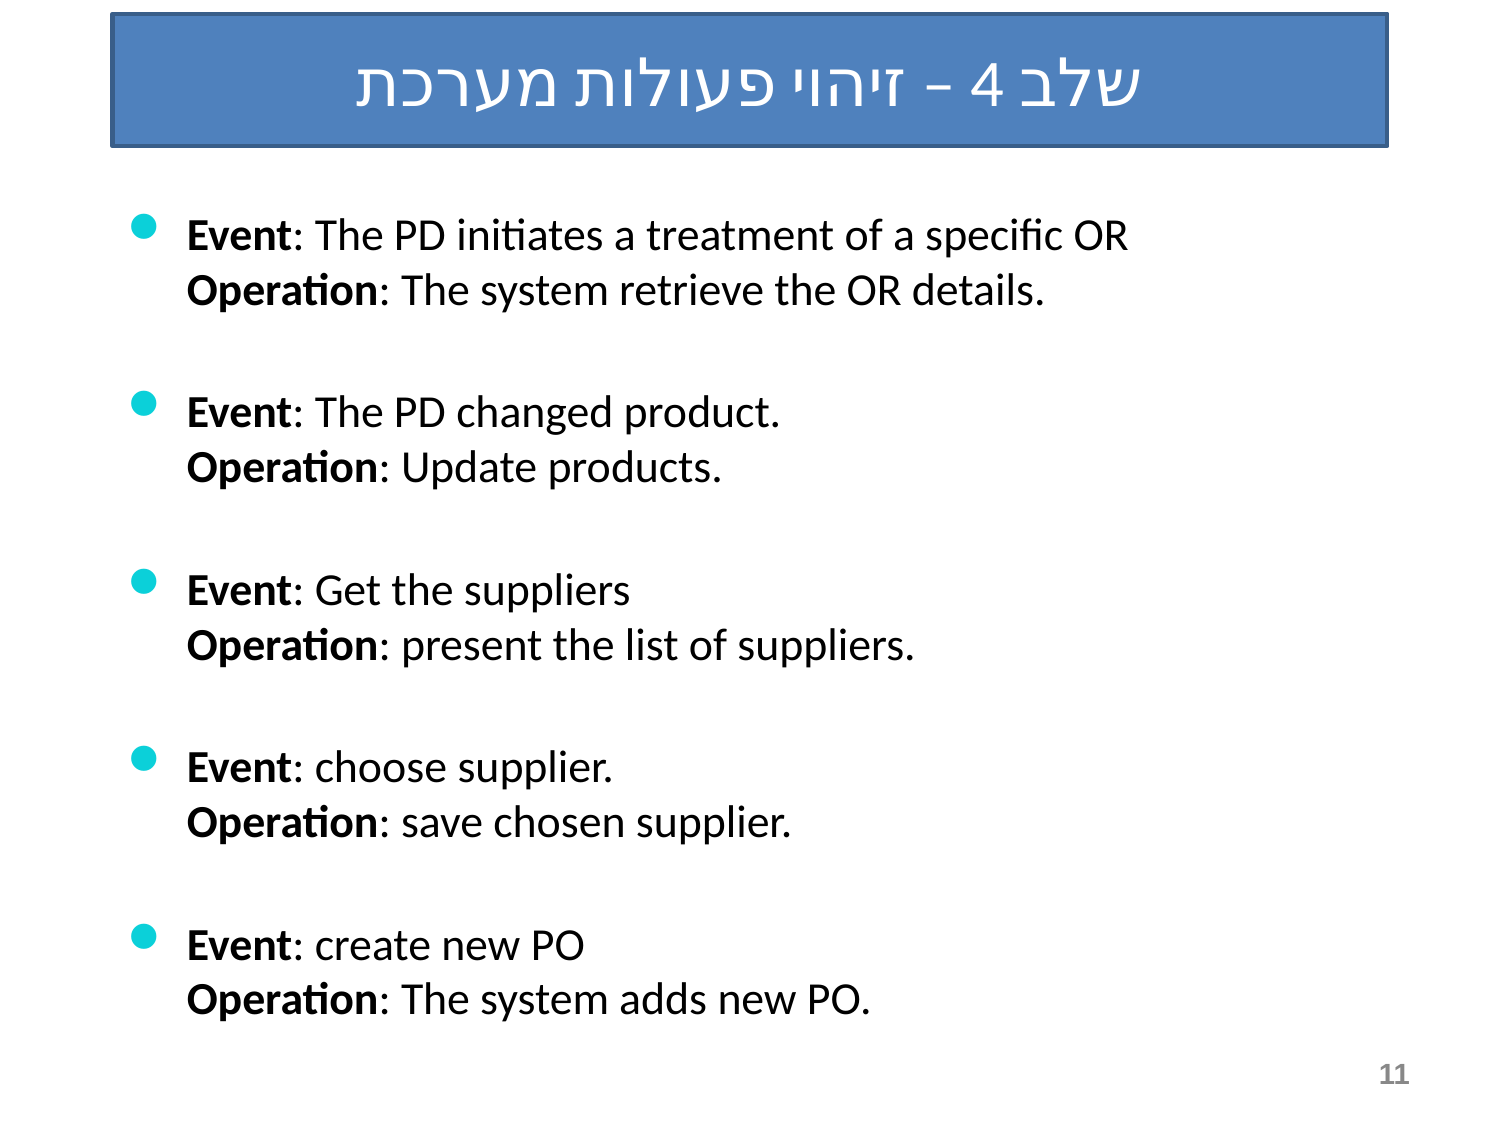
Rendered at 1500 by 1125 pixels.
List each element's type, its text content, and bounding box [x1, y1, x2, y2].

text_box Event: The PD initiates a treatment of a specific OR Operation: The system retrieve the OR details. Event: The PD changed product. Operation: Update products. Event: Get the suppliers Operation: present the list of suppliers. Event: choose supplier. Operation: save chosen supplier. Event: create new PO Operation: The system adds new PO. [112, 196, 1337, 1103]
text_box שלב 4 – זיהוי פעולות מערכת [112, 13, 1388, 147]
slide_number 11 [1337, 1042, 1425, 1103]
